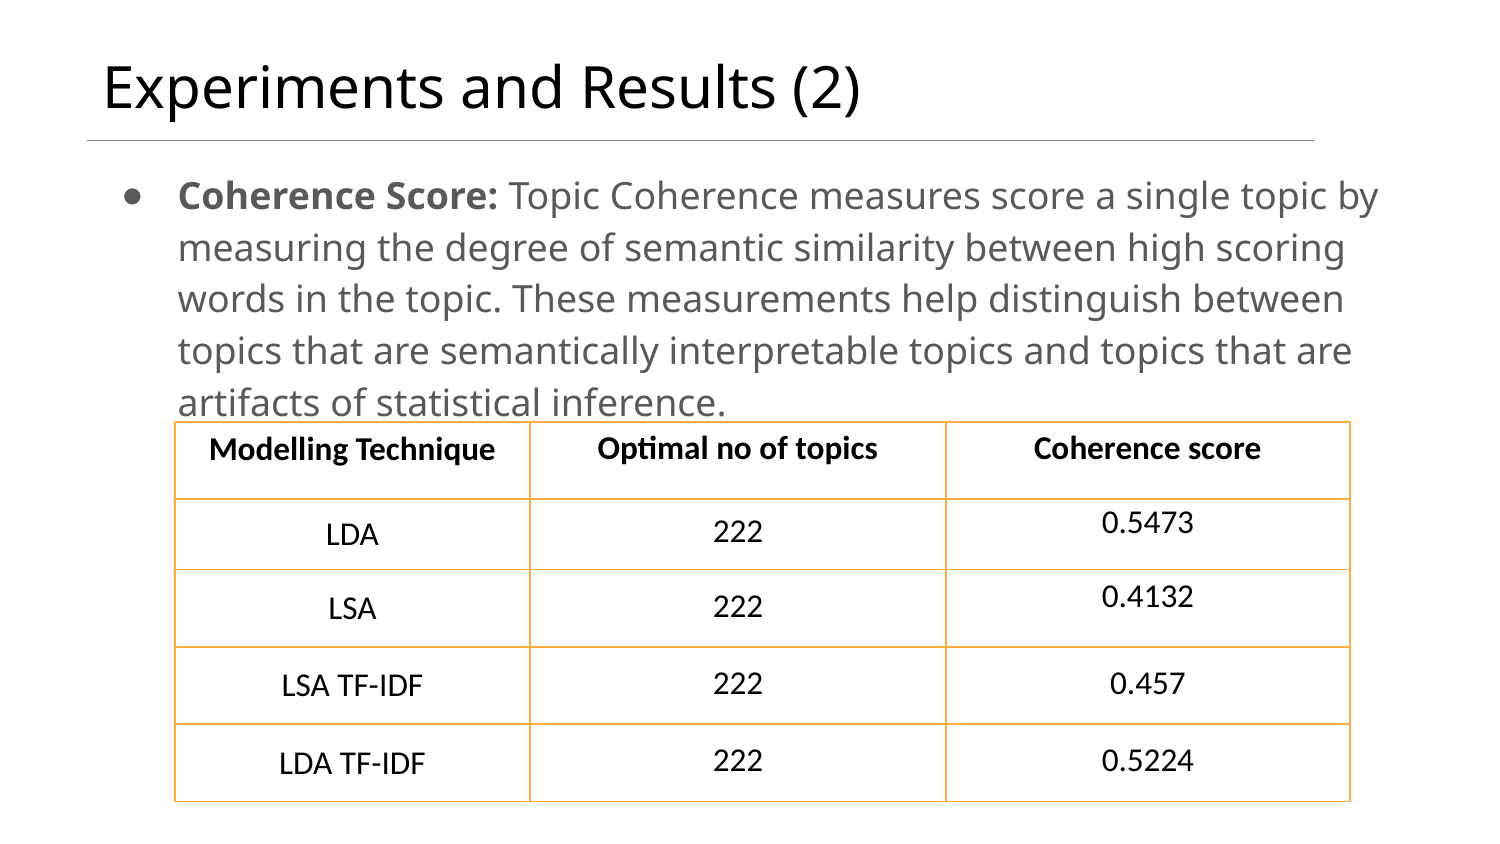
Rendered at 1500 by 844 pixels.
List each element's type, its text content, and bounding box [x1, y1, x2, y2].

table_cell 222 [531, 500, 945, 569]
table_cell LSA [176, 570, 529, 646]
table_header Coherence score [947, 423, 1349, 498]
table_cell LSA TF-IDF [176, 648, 529, 723]
table_cell 0.5473 [947, 500, 1349, 569]
title Experiments and Results (2) [87, 35, 1449, 130]
table_header Modelling Technique [176, 423, 529, 498]
table_cell LDA [176, 500, 529, 569]
table_cell 0.457 [947, 648, 1349, 723]
table_cell 222 [531, 570, 945, 646]
table_cell 222 [531, 725, 945, 801]
table_header Optimal no of topics [531, 423, 945, 498]
table_cell LDA TF-IDF [176, 725, 529, 801]
table_cell 0.5224 [947, 725, 1349, 801]
list Coherence Score: Topic Coherence measures score a single topic by measuring the degree of semantic similarity between high scoring words in the topic. These measurements help distinguish between topics that are semantically interpretable topics and topics that are artifacts of statistical inference. [87, 150, 1400, 758]
table_cell 0.4132 [947, 570, 1349, 646]
table_cell 222 [531, 648, 945, 723]
